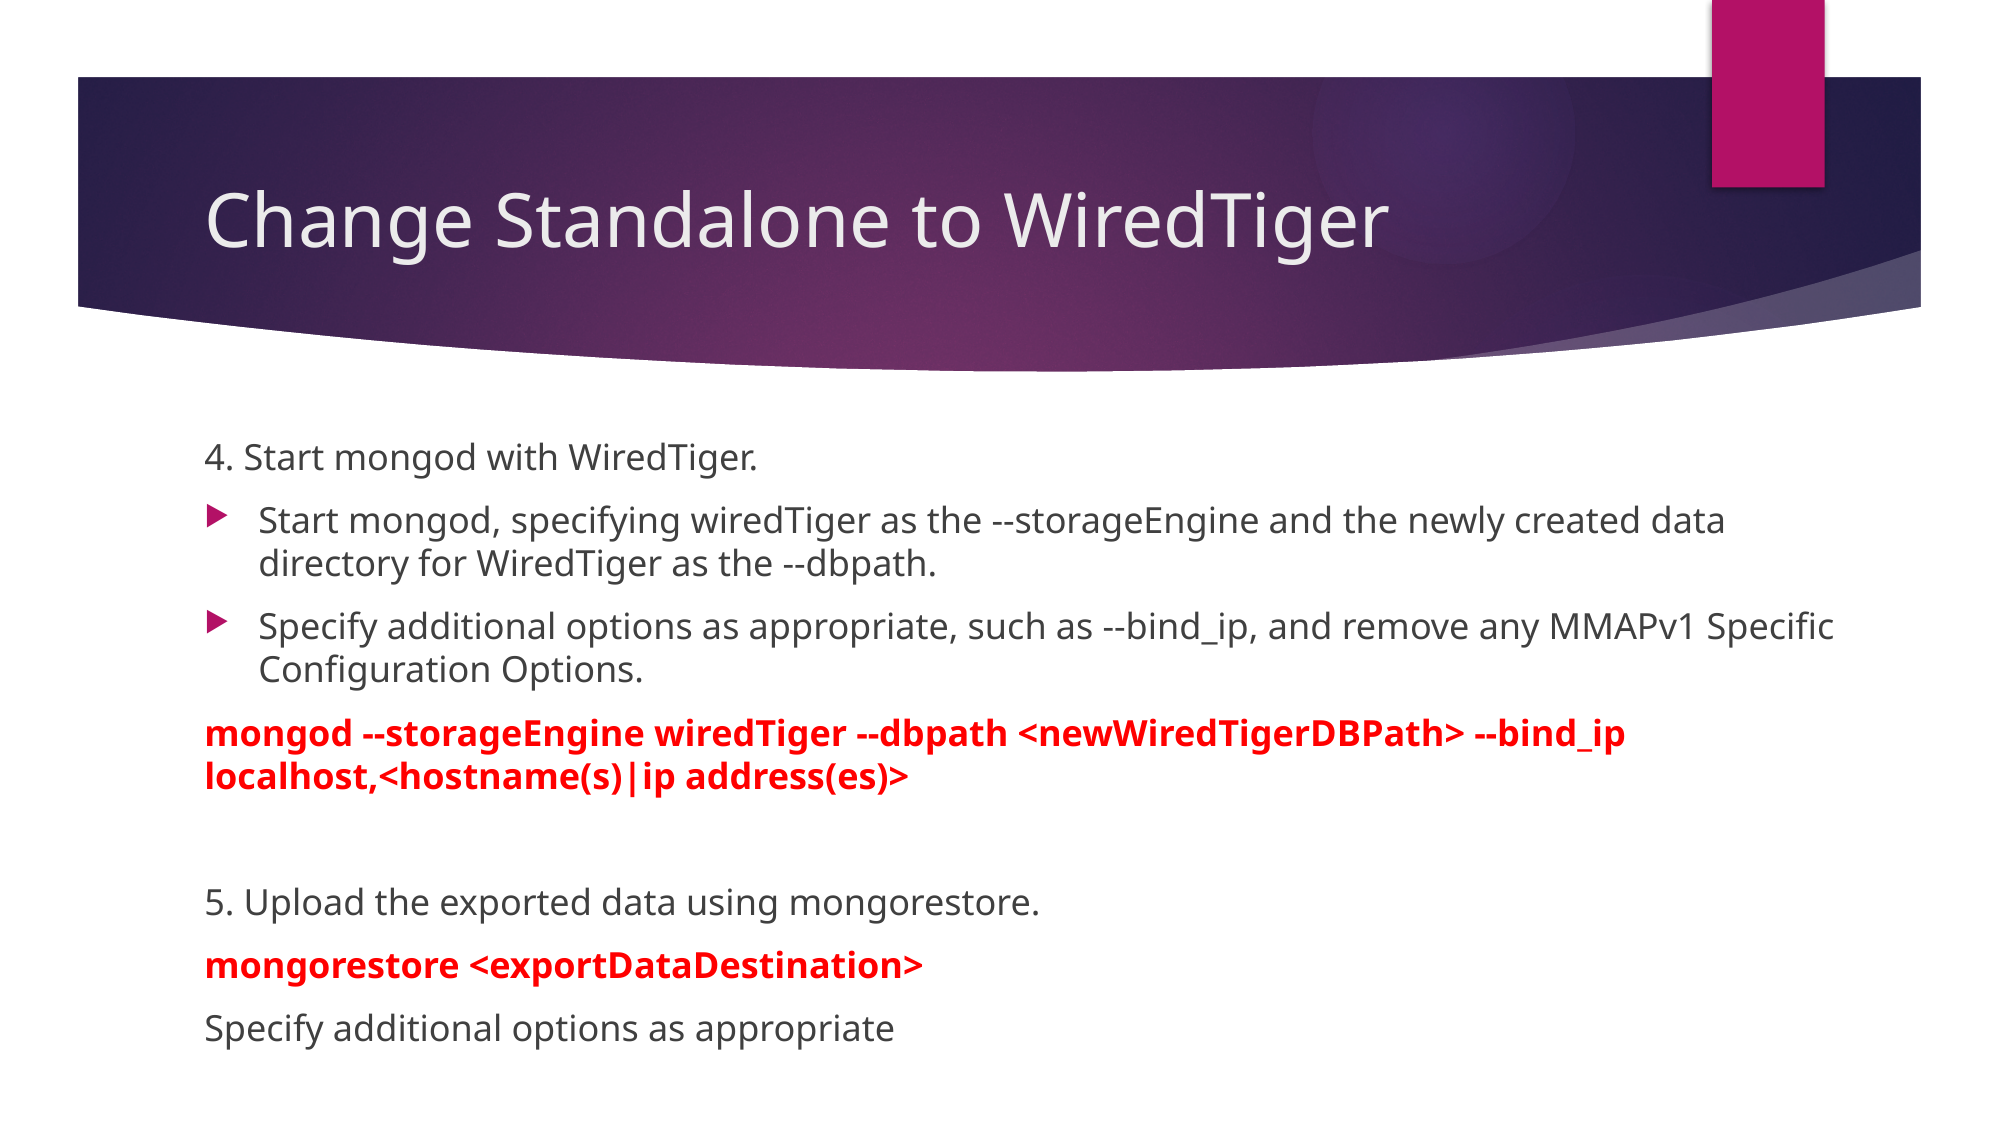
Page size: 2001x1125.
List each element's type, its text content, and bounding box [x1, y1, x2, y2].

title Change Standalone to WiredTiger [189, 159, 1627, 276]
list 4. Start mongod with WiredTiger. Start mongod, specifying wiredTiger as the --storageEngine and the newly created data directory for WiredTiger as the --dbpath. Specify additional options as appropriate, such as --bind_ip, and remove any MMAPv1 Specific Configuration Options. mongod --storageEngine wiredTiger --dbpath <newWiredTigerDBPath> --bind_ip localhost,<hostname(s)|ip address(es)> 5. Upload the exported data using mongorestore. mongorestore <exportDataDestination> Specify additional options as appropriate [189, 427, 1895, 1060]
